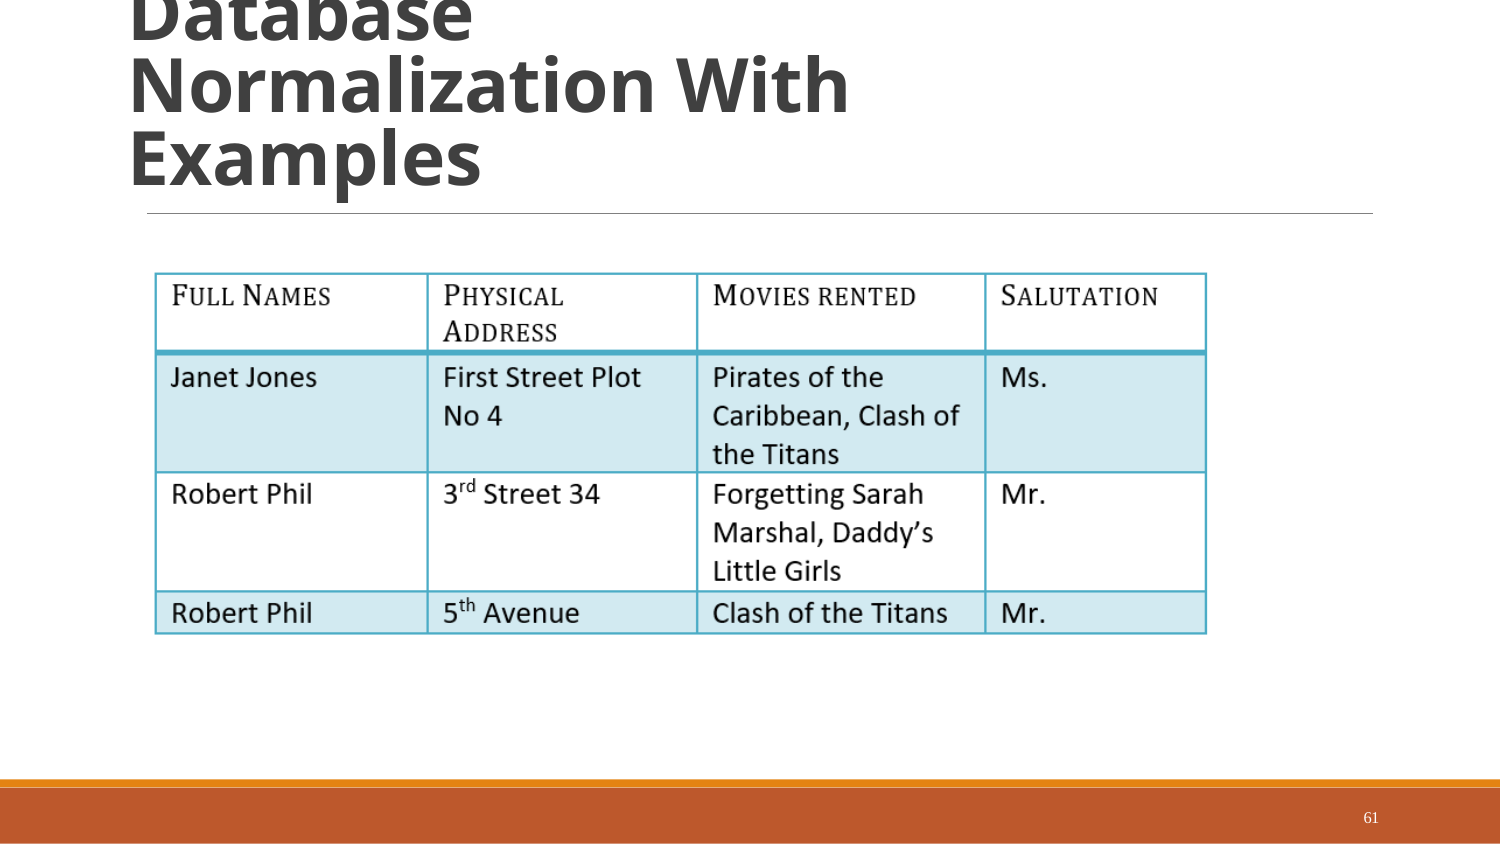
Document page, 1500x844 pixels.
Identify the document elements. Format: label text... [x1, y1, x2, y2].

picture [149, 267, 1213, 645]
slide_number 61 [1218, 572, 1380, 844]
title Database Normalization With Examples [125, 0, 1020, 200]
